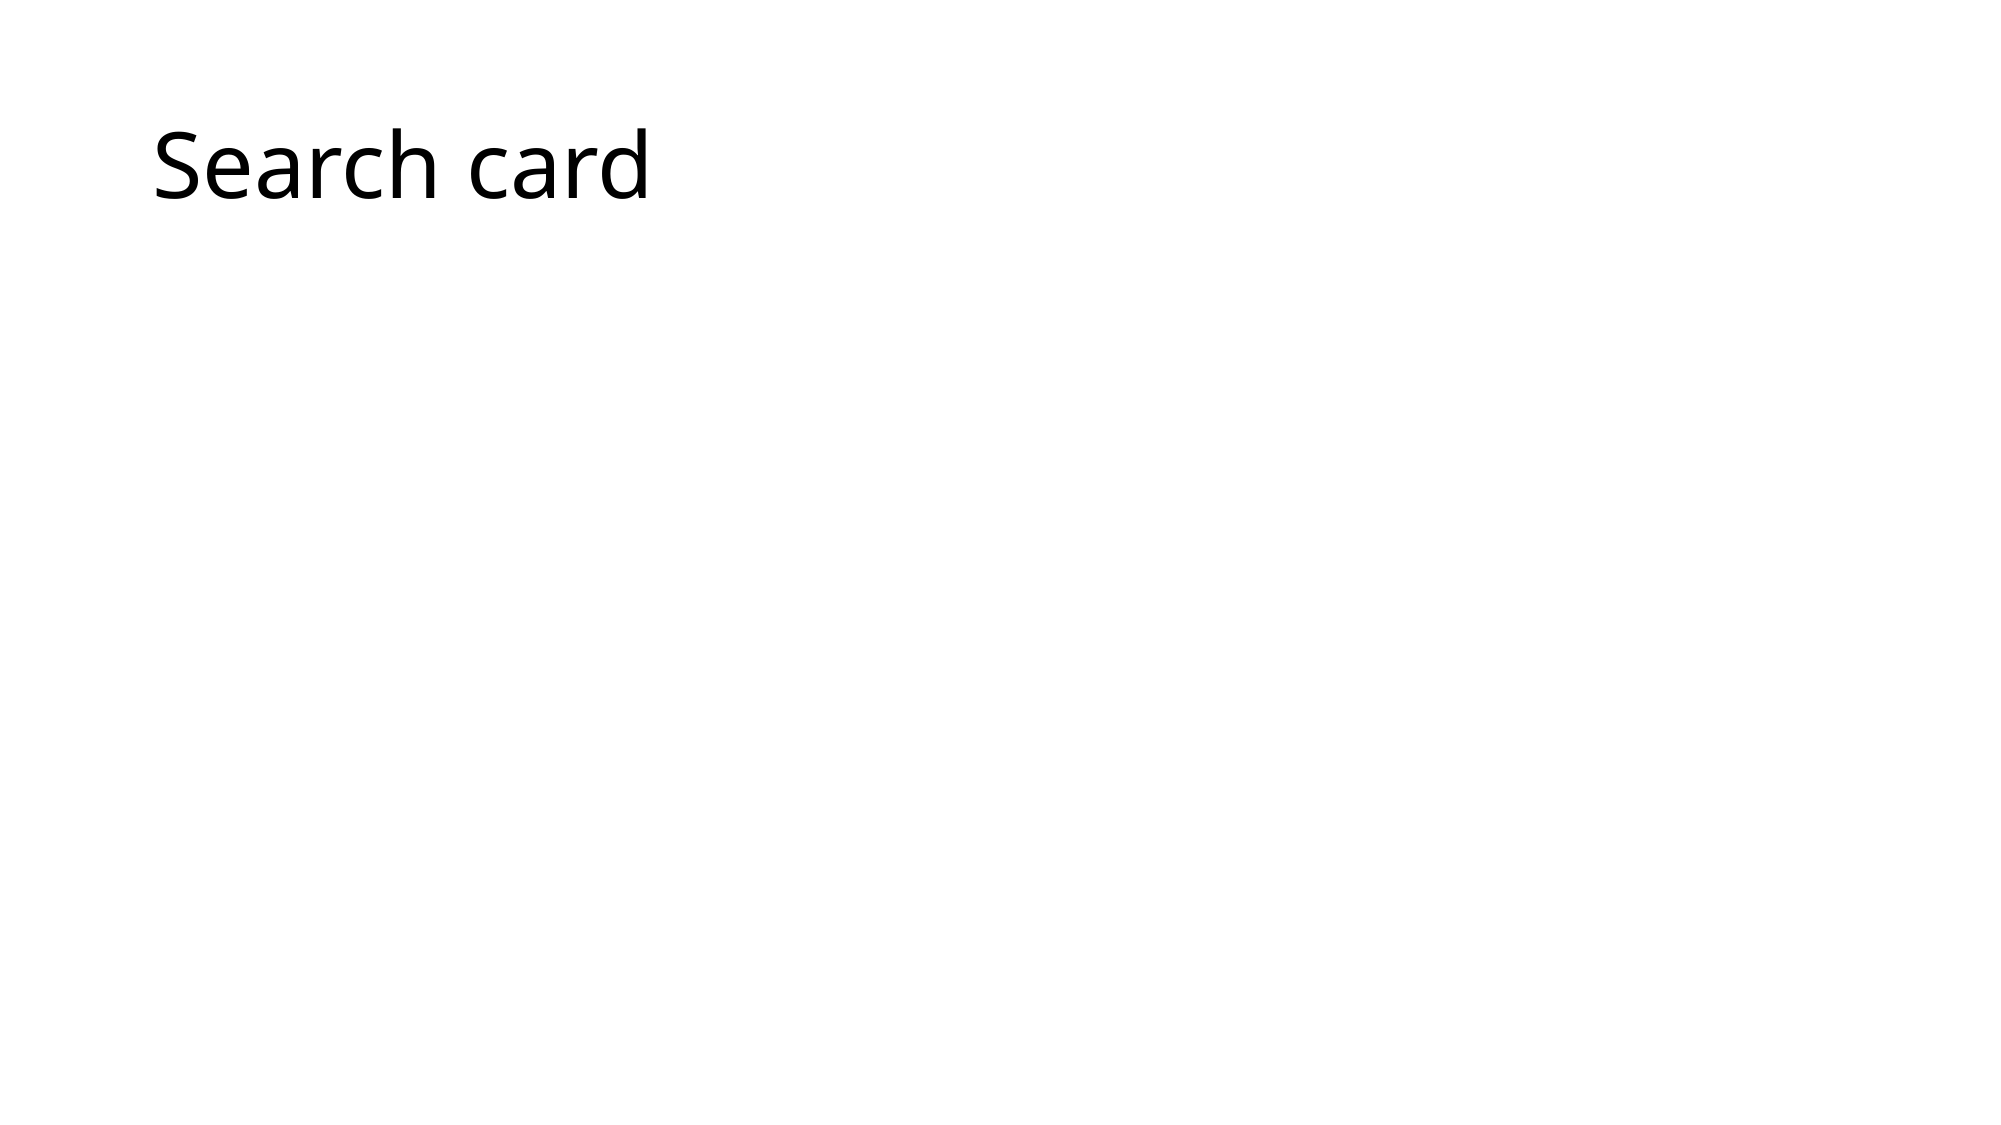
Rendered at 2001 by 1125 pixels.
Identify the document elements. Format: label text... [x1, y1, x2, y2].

title Search card [137, 59, 1863, 278]
